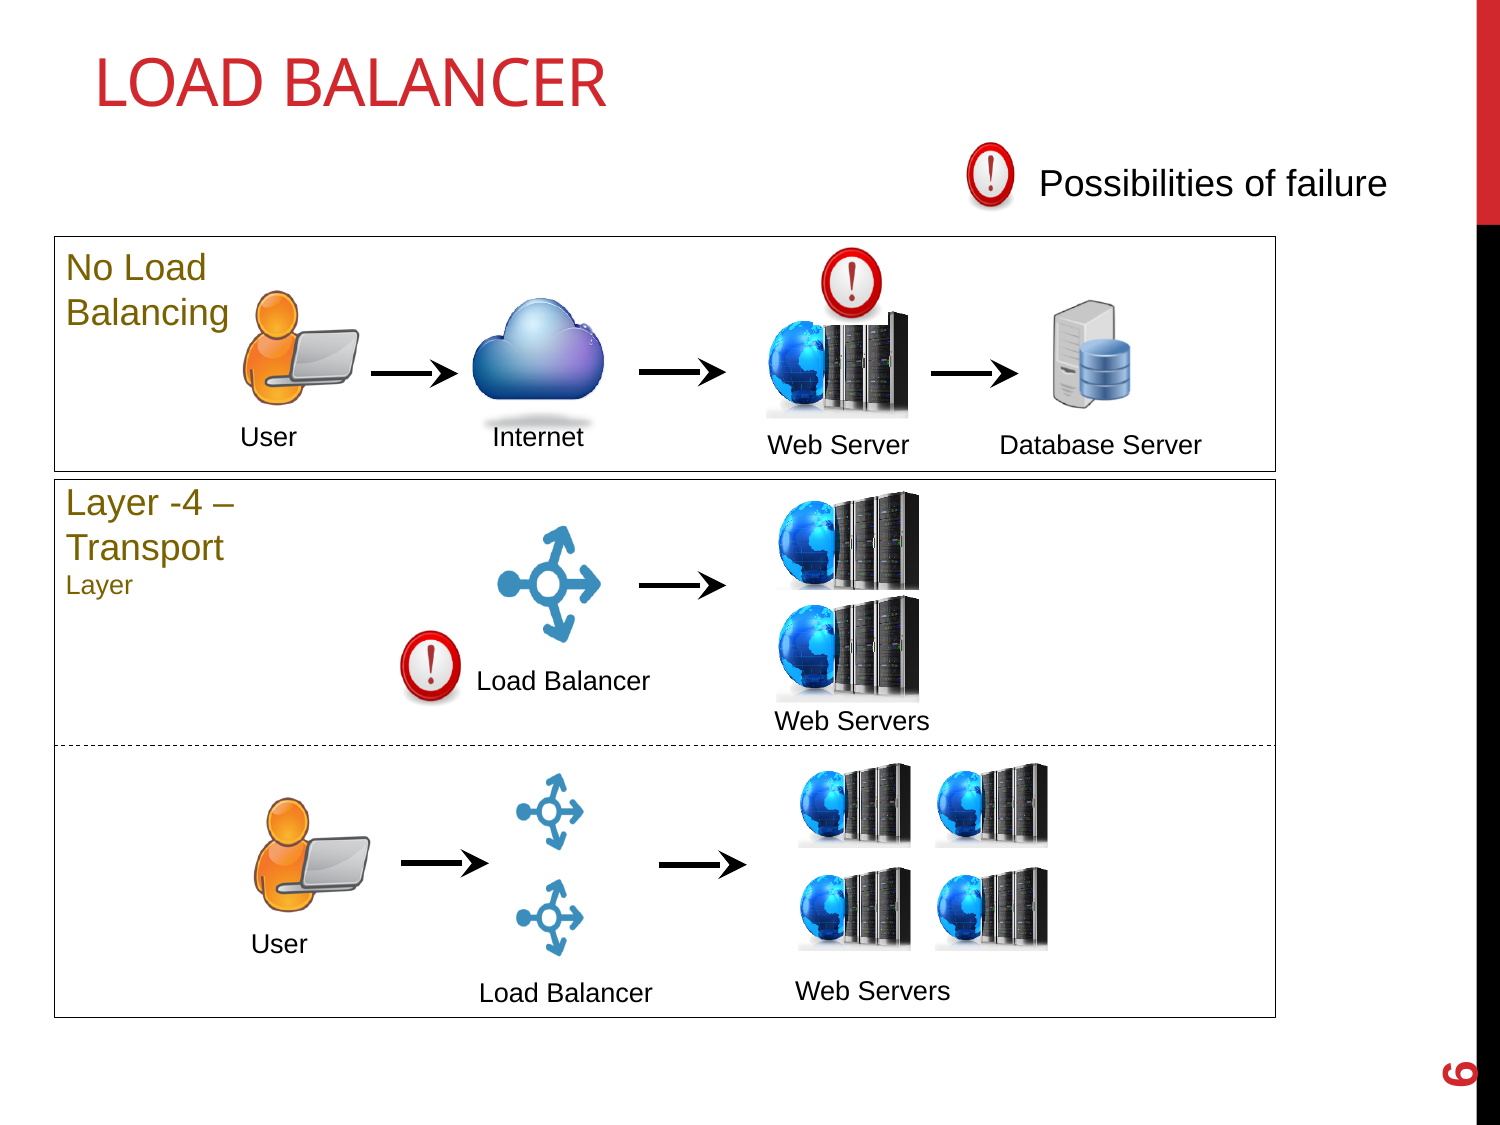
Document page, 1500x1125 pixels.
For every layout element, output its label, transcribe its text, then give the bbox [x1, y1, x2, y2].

slide_number 6 [1427, 887, 1488, 1104]
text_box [53, 236, 1276, 1048]
text_box Load Balancer [82, 4, 985, 164]
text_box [959, 137, 1406, 213]
